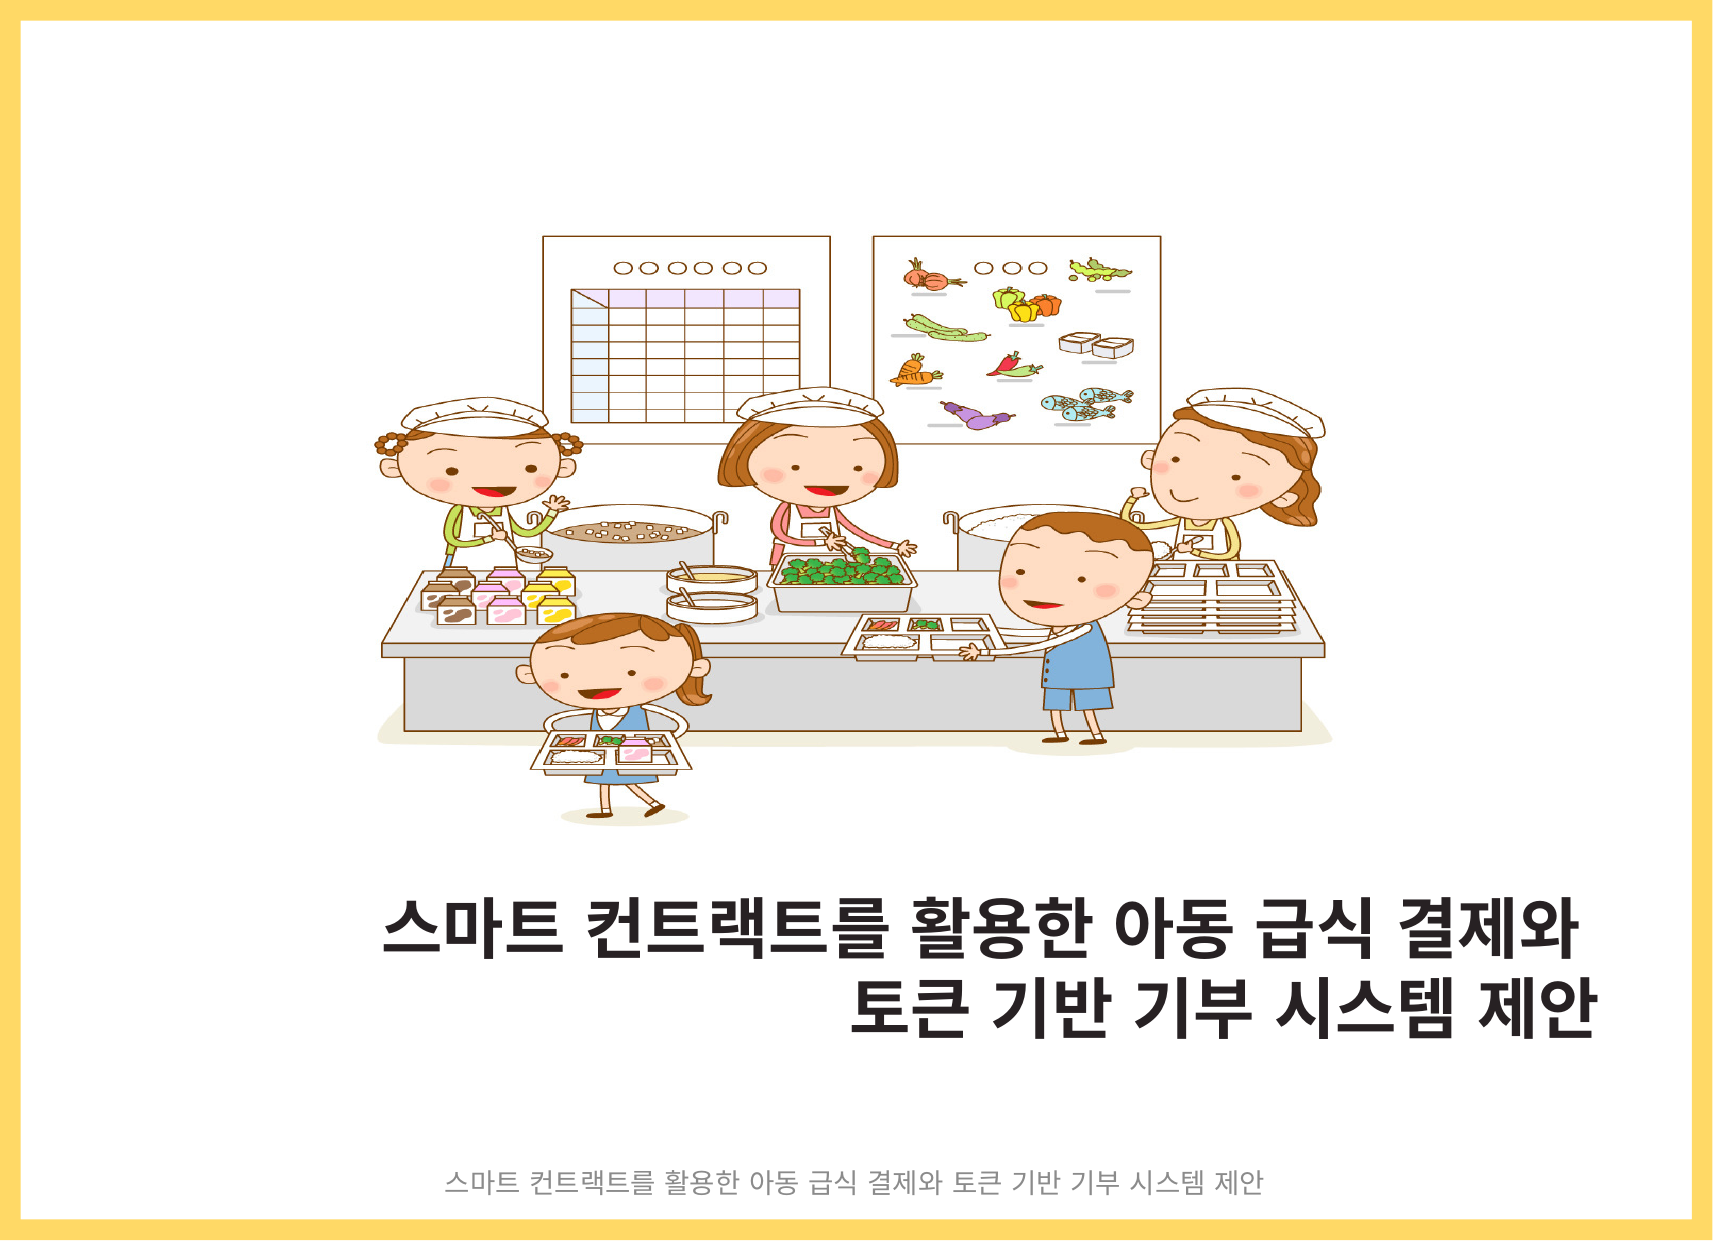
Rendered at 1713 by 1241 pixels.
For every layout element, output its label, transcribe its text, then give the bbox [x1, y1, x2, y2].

footer 스마트 컨트랙트를 활용한 아동 급식 결제와 토큰 기반 기부 시스템 제안 [396, 1149, 1313, 1216]
text_box 스마트 컨트랙트를 활용한 아동 급식 결제와 토큰 기반 기부 시스템 제안 [249, 879, 1616, 1054]
picture [324, 162, 1388, 872]
text_box [0, 0, 1713, 1241]
